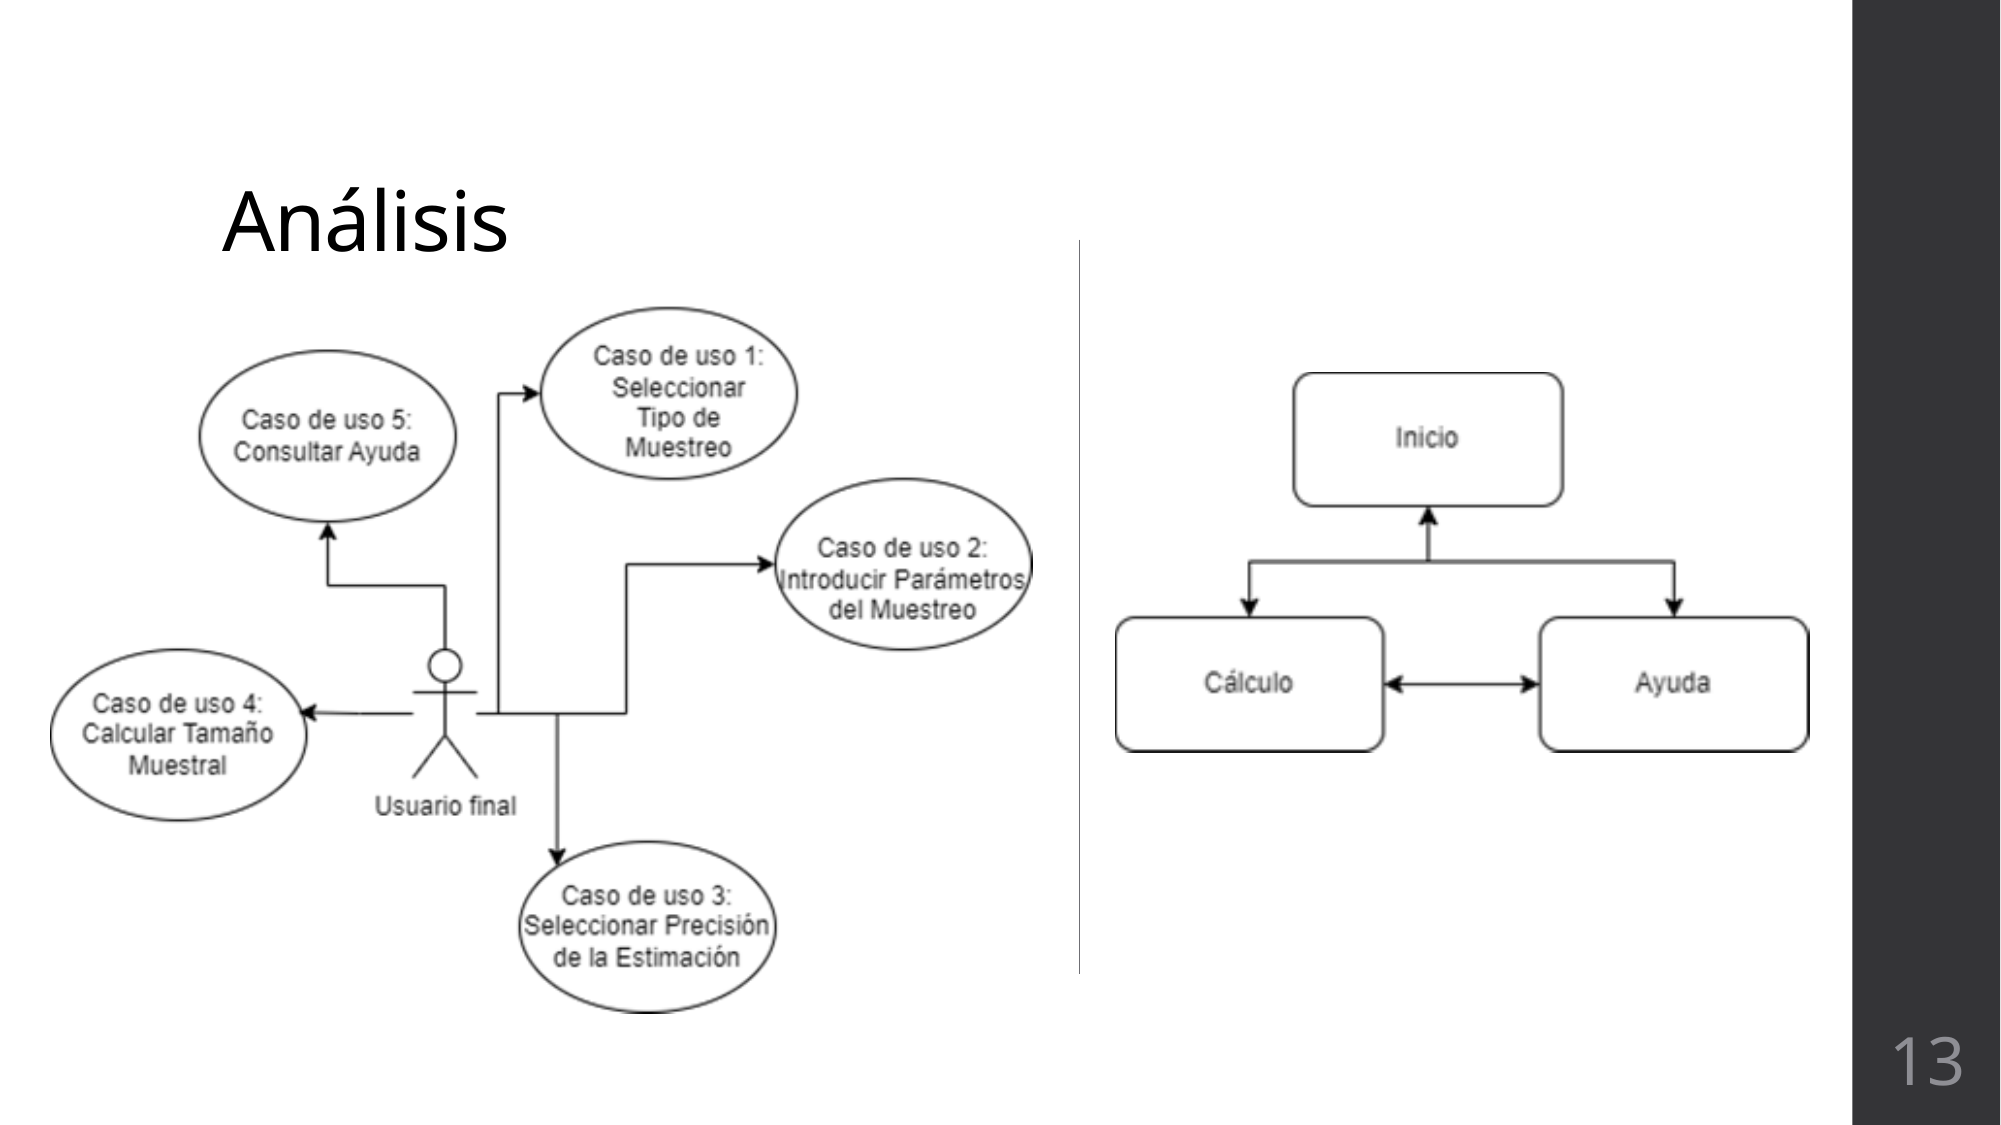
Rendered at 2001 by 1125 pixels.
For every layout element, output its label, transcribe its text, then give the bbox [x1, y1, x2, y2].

picture [1115, 371, 1811, 753]
slide_number 13 [1852, 1012, 2000, 1110]
title Análisis [206, 60, 1797, 278]
picture [49, 218, 1033, 1014]
